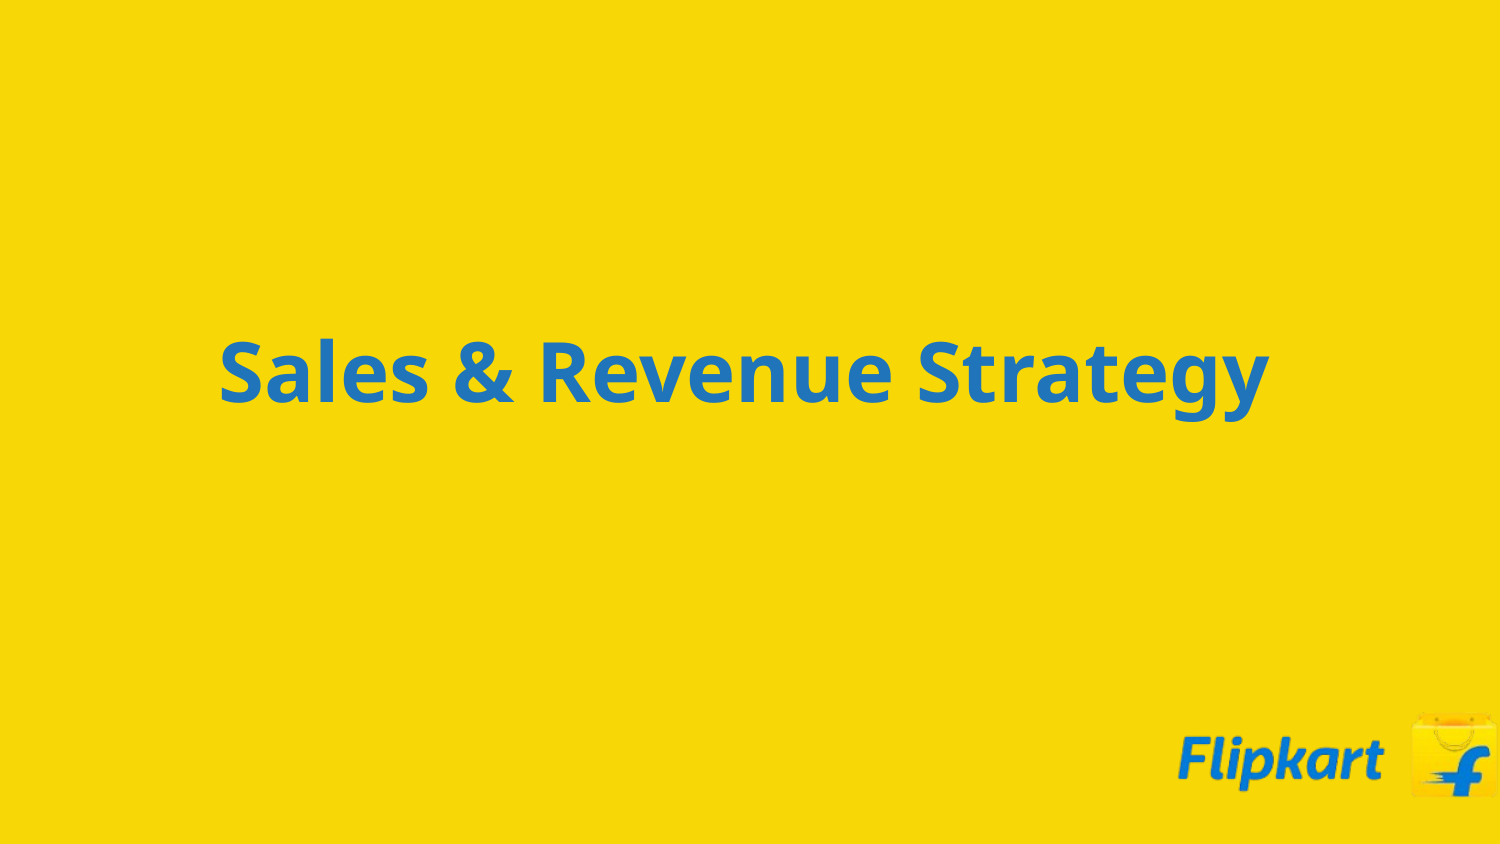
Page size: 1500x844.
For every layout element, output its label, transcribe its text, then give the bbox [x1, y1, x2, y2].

text_box Sales & Revenue Strategy [0, 139, 1490, 598]
picture [1175, 665, 1500, 844]
